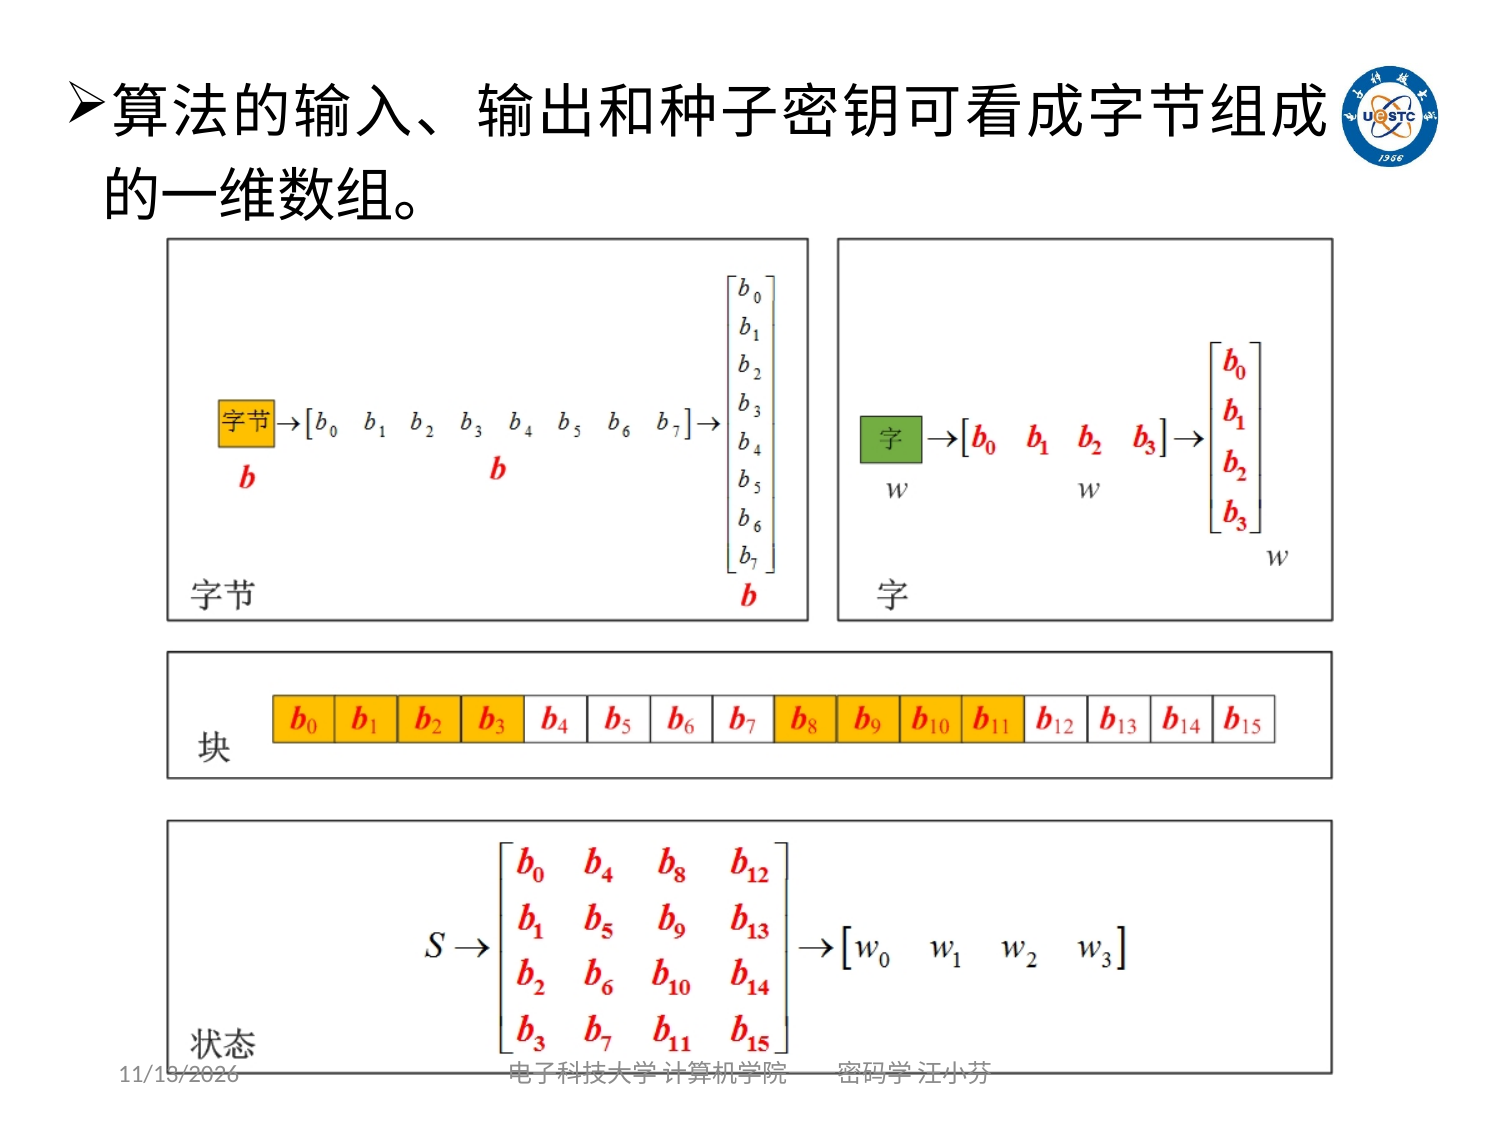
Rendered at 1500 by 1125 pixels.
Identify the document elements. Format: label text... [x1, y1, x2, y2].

text_box 算法的输入、输出和种子密钥可看成字节组成的一维数组。 [49, 53, 1344, 213]
footer 电子科技大学 计算机学院——密码学 汪小芬 [485, 1075, 1015, 1103]
picture [166, 237, 1334, 1075]
picture [1344, 63, 1440, 171]
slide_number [103, 1042, 441, 1103]
